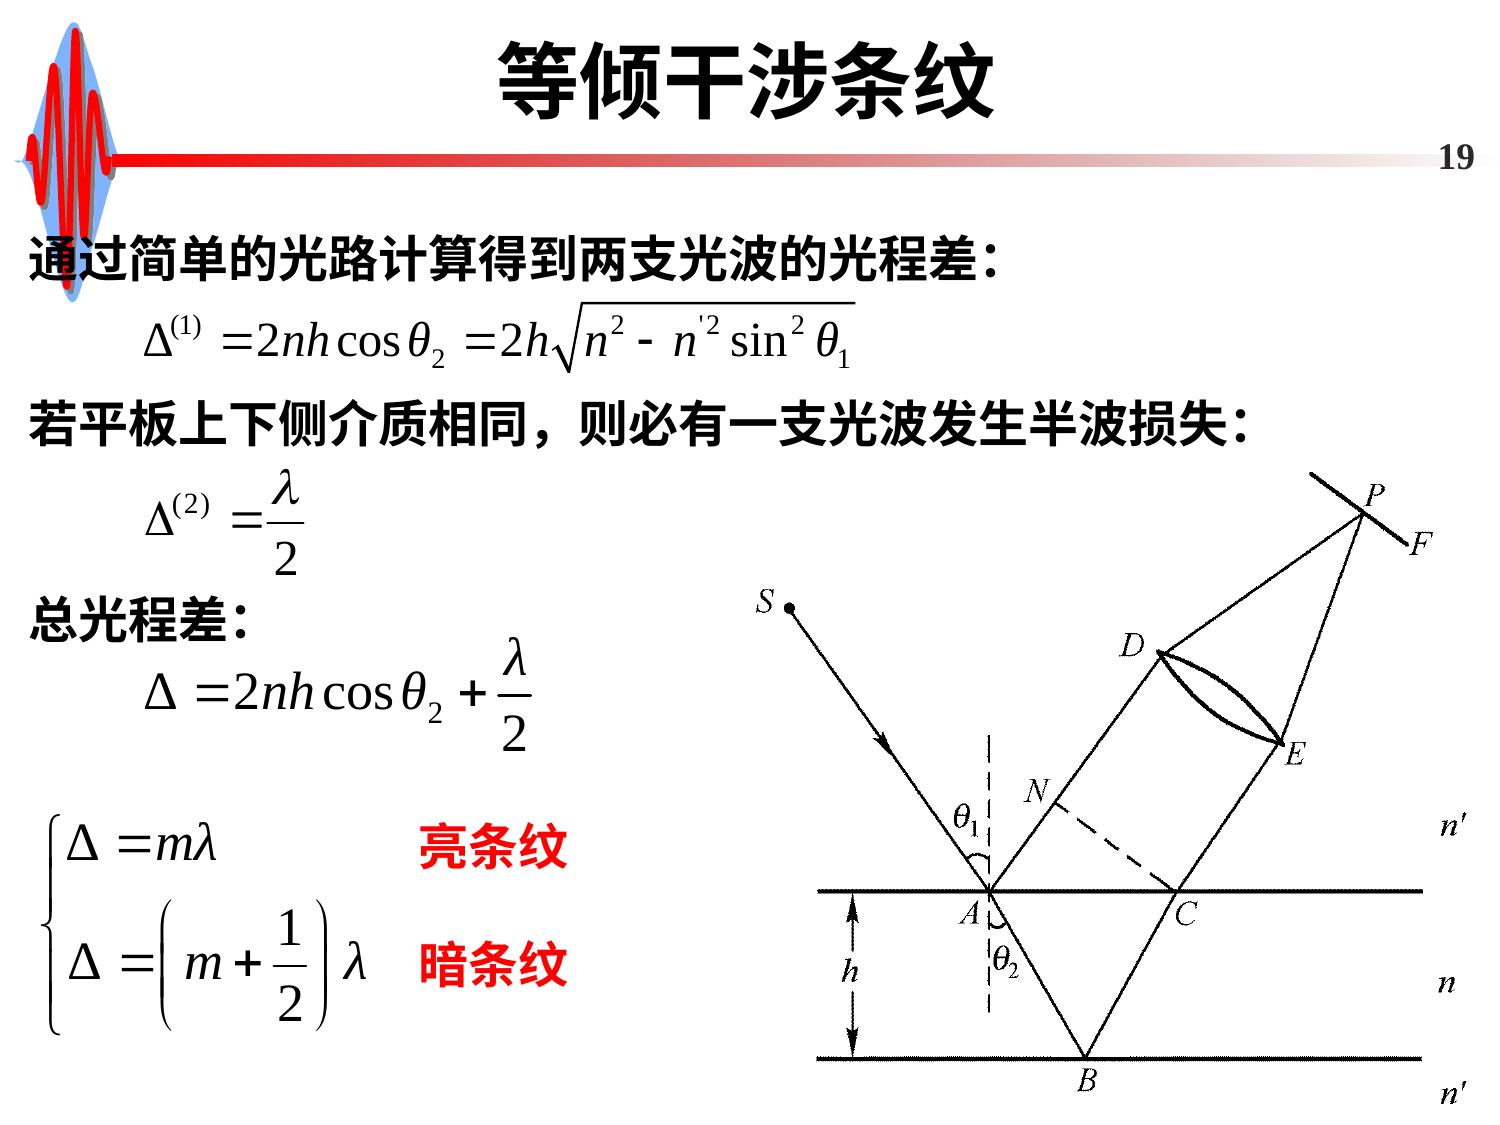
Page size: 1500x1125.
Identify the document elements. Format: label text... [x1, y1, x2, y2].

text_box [135, 290, 866, 386]
text_box 亮条纹 [403, 808, 584, 884]
title 等倾干涉条纹 [159, 19, 1334, 137]
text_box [29, 803, 382, 1047]
text_box 若平板上下侧介质相同，则必有一支光波发生半波损失： [13, 385, 1482, 460]
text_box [123, 455, 403, 587]
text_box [135, 623, 543, 764]
text_box 总光程差： [13, 581, 298, 656]
text_box 通过简单的光路计算得到两支光波的光程差： [13, 219, 1482, 295]
text_box 暗条纹 [403, 926, 584, 1002]
slide_number 19 [1360, 136, 1490, 173]
picture [749, 455, 1482, 1107]
